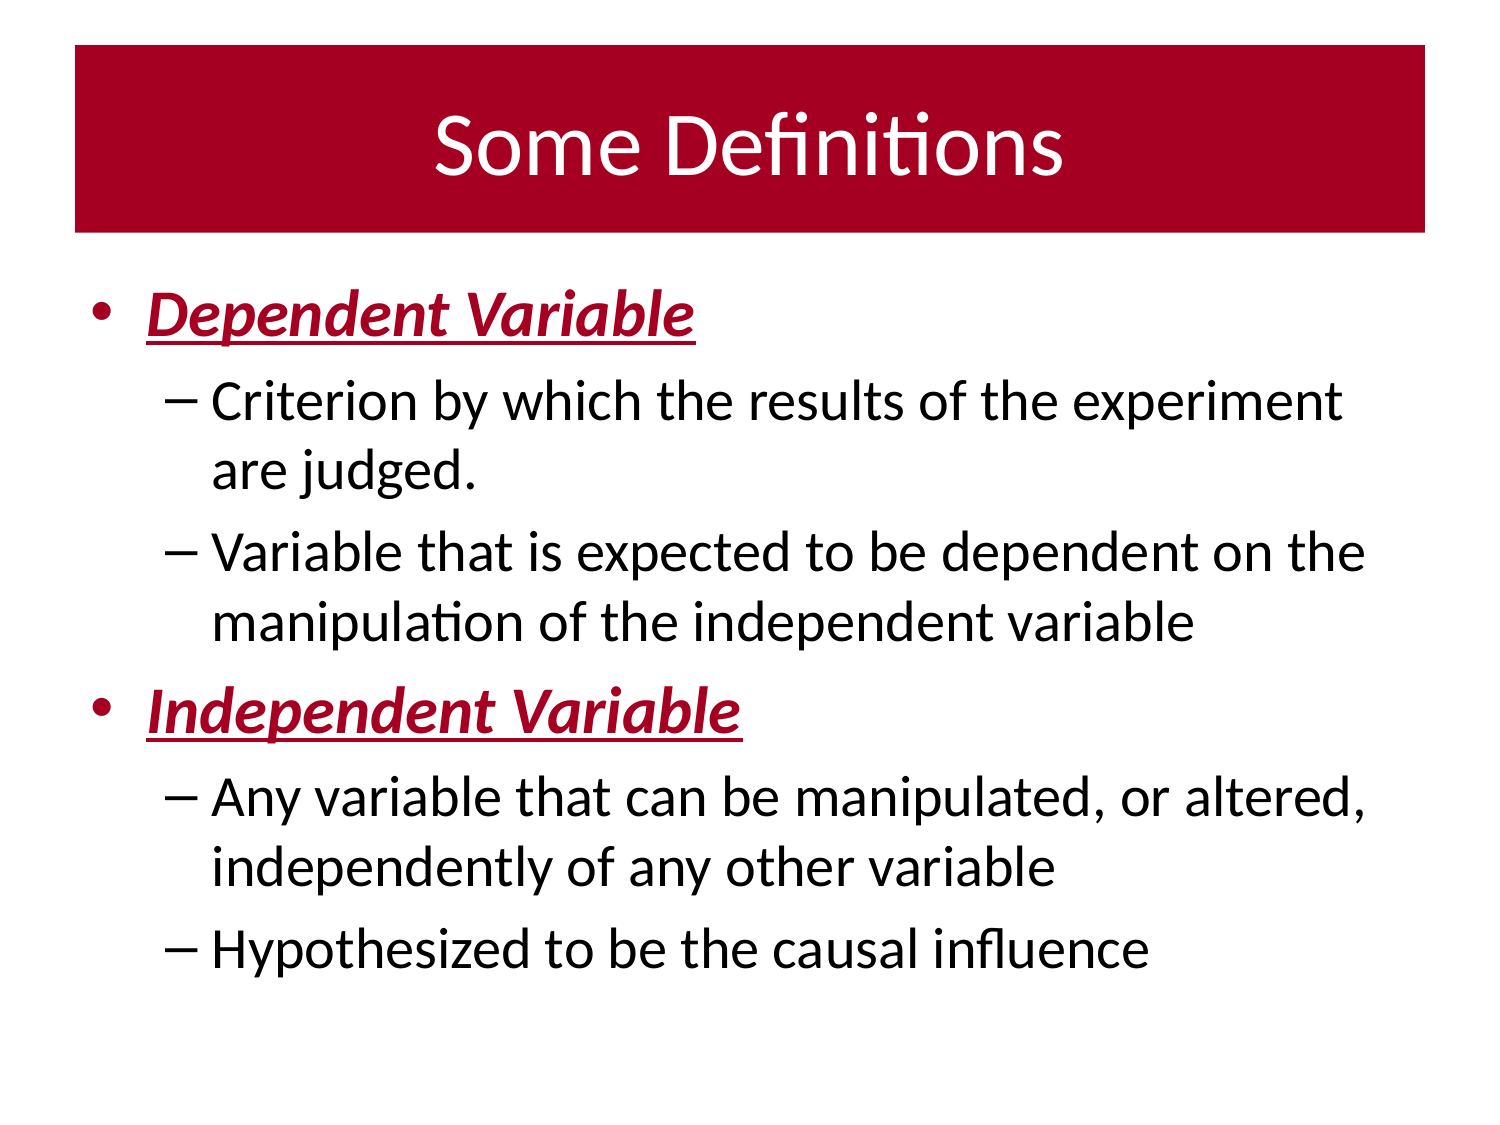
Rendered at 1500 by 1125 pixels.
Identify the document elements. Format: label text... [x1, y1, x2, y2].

title Some Definitions [75, 45, 1425, 233]
list Dependent Variable Criterion by which the results of the experiment are judged. Variable that is expected to be dependent on the manipulation of the independent variable Independent Variable Any variable that can be manipulated, or altered, independently of any other variable Hypothesized to be the causal influence [75, 262, 1425, 1005]
